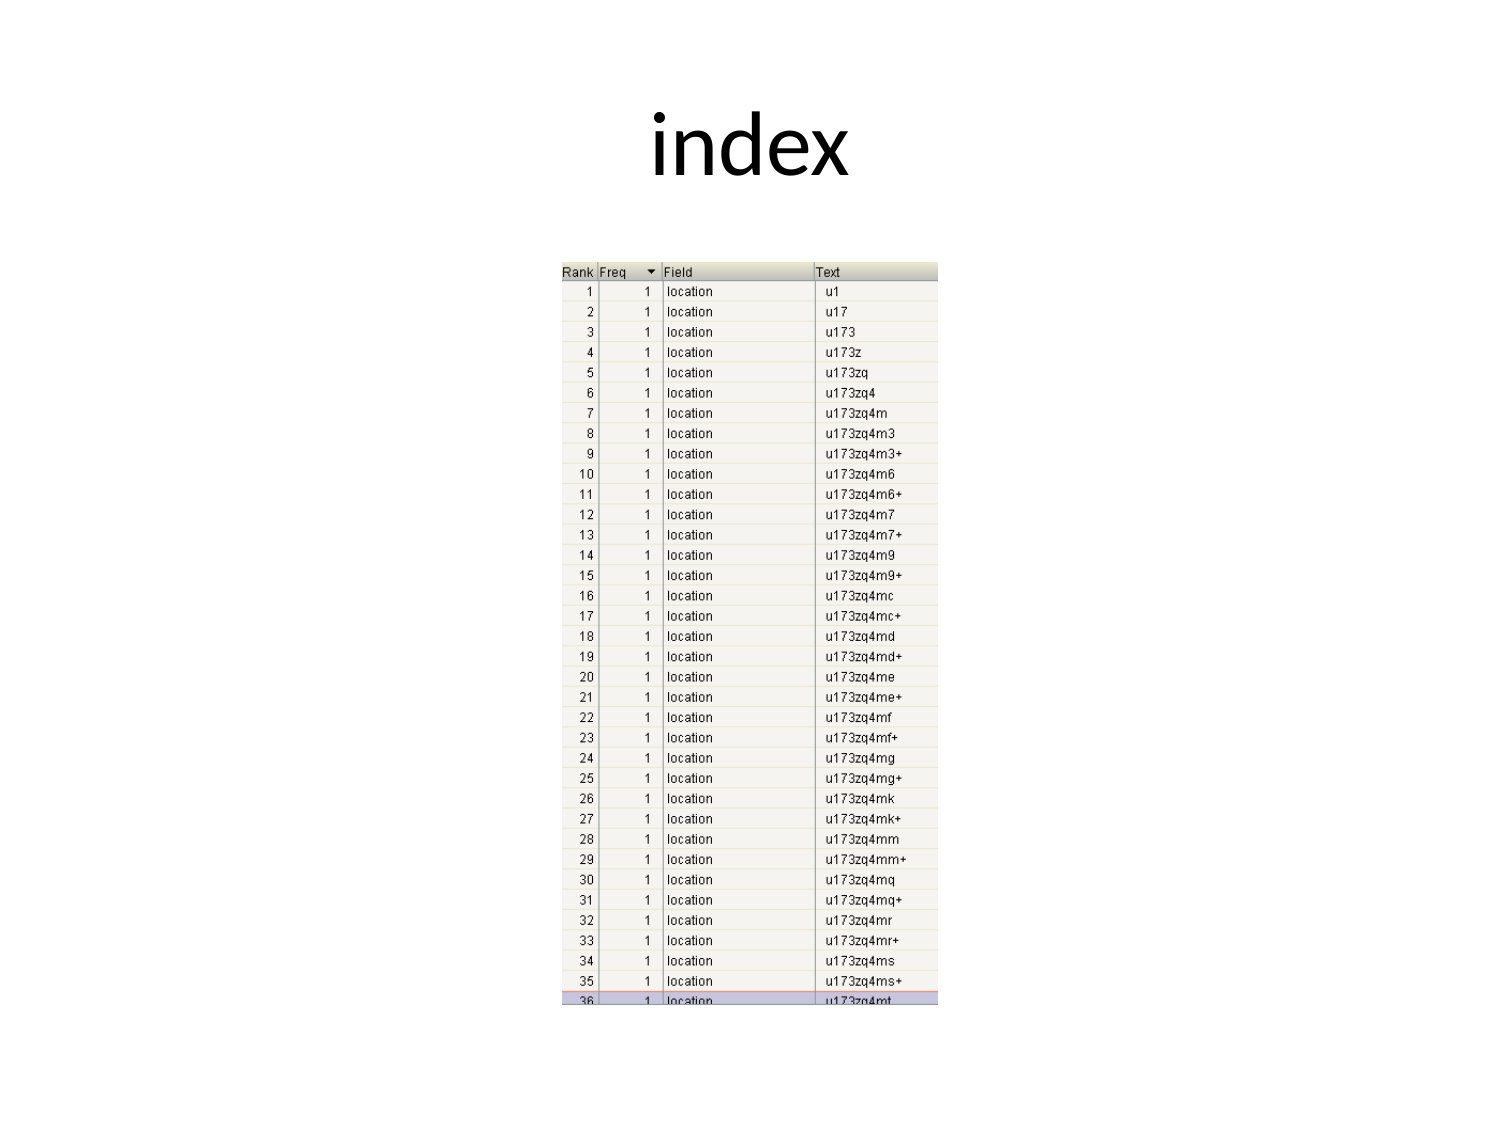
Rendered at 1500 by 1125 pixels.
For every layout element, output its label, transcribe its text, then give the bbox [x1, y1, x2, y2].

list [562, 262, 938, 1006]
title index [75, 45, 1425, 233]
